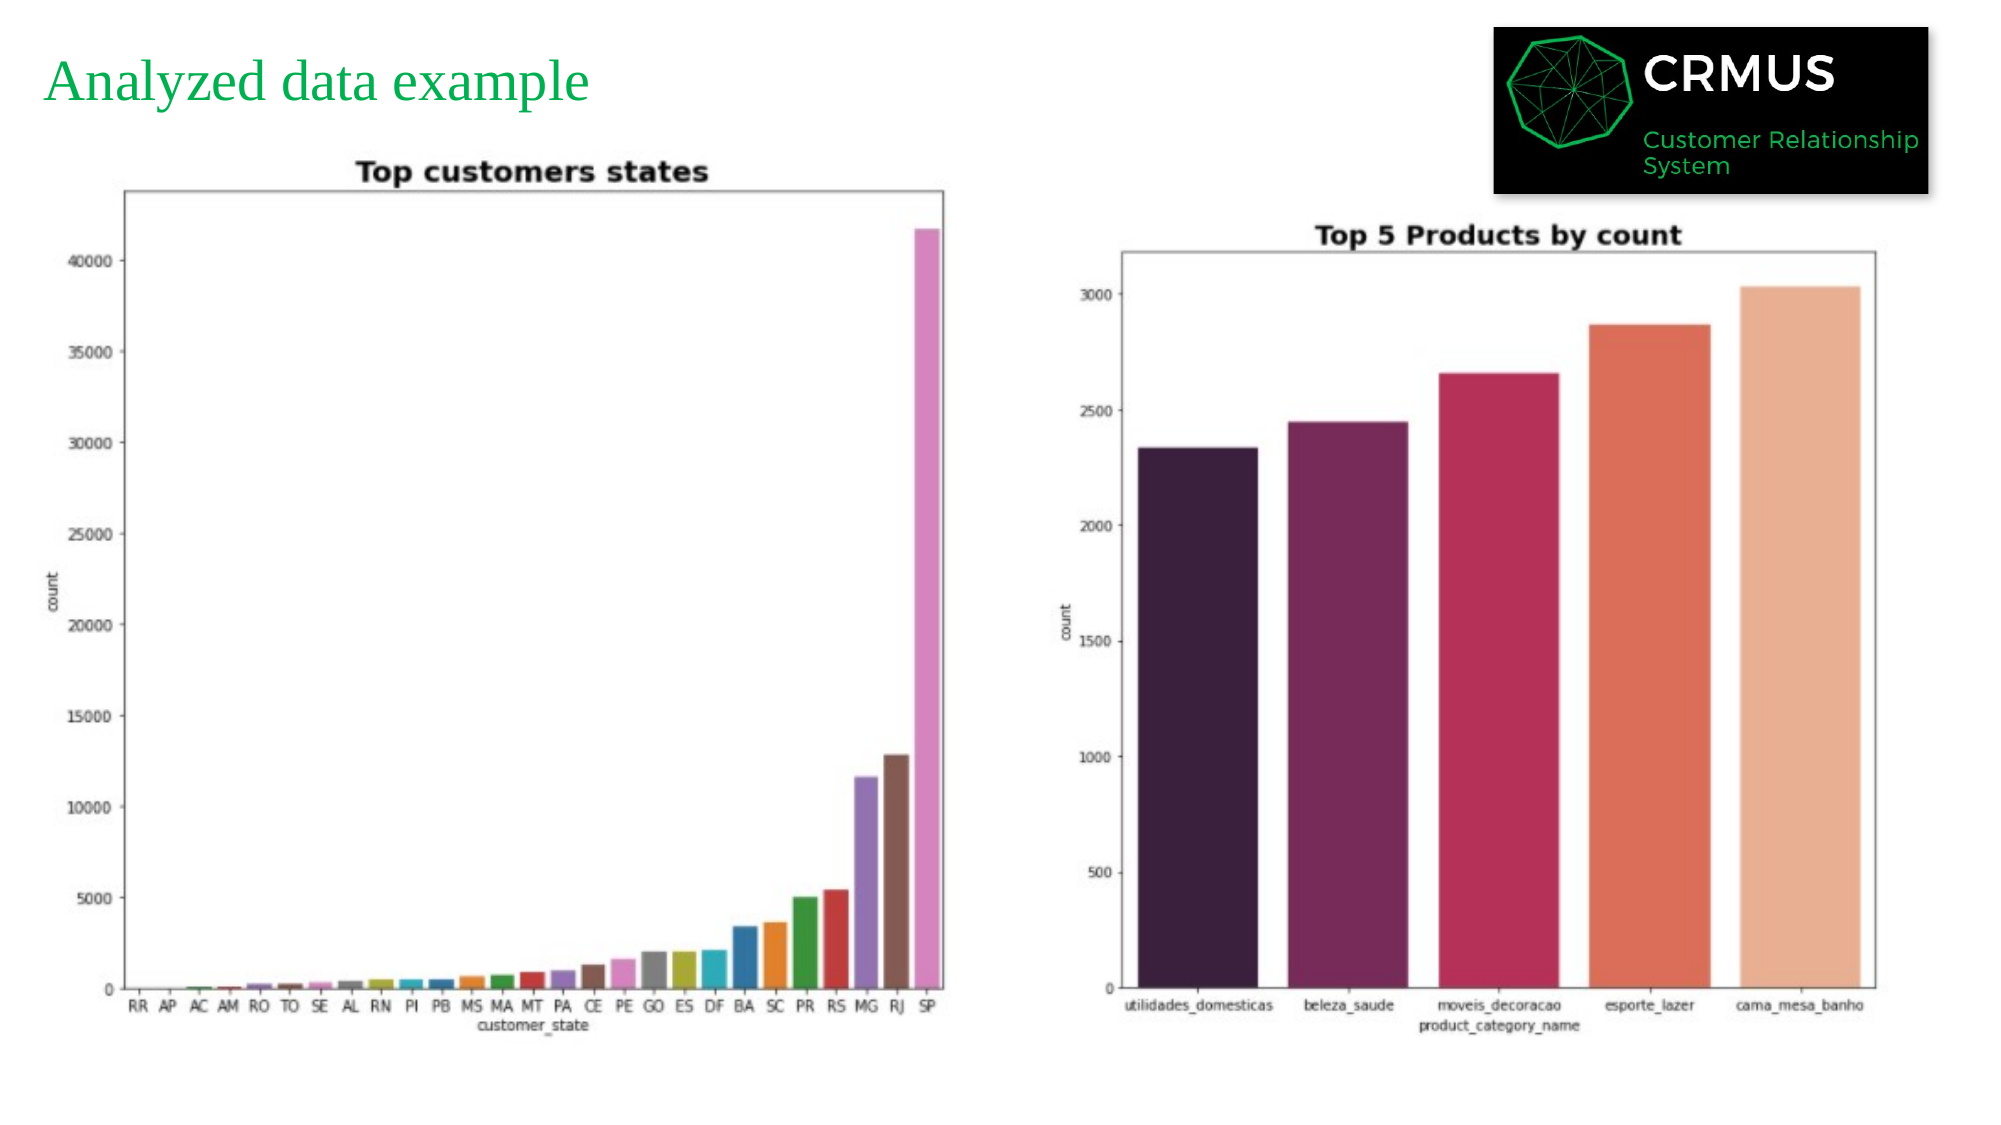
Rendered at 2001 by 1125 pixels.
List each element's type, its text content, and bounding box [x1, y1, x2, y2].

text_box Analyzed data example [29, 34, 707, 120]
picture [1037, 212, 1929, 1055]
picture [1493, 27, 1929, 194]
picture [24, 150, 953, 1055]
